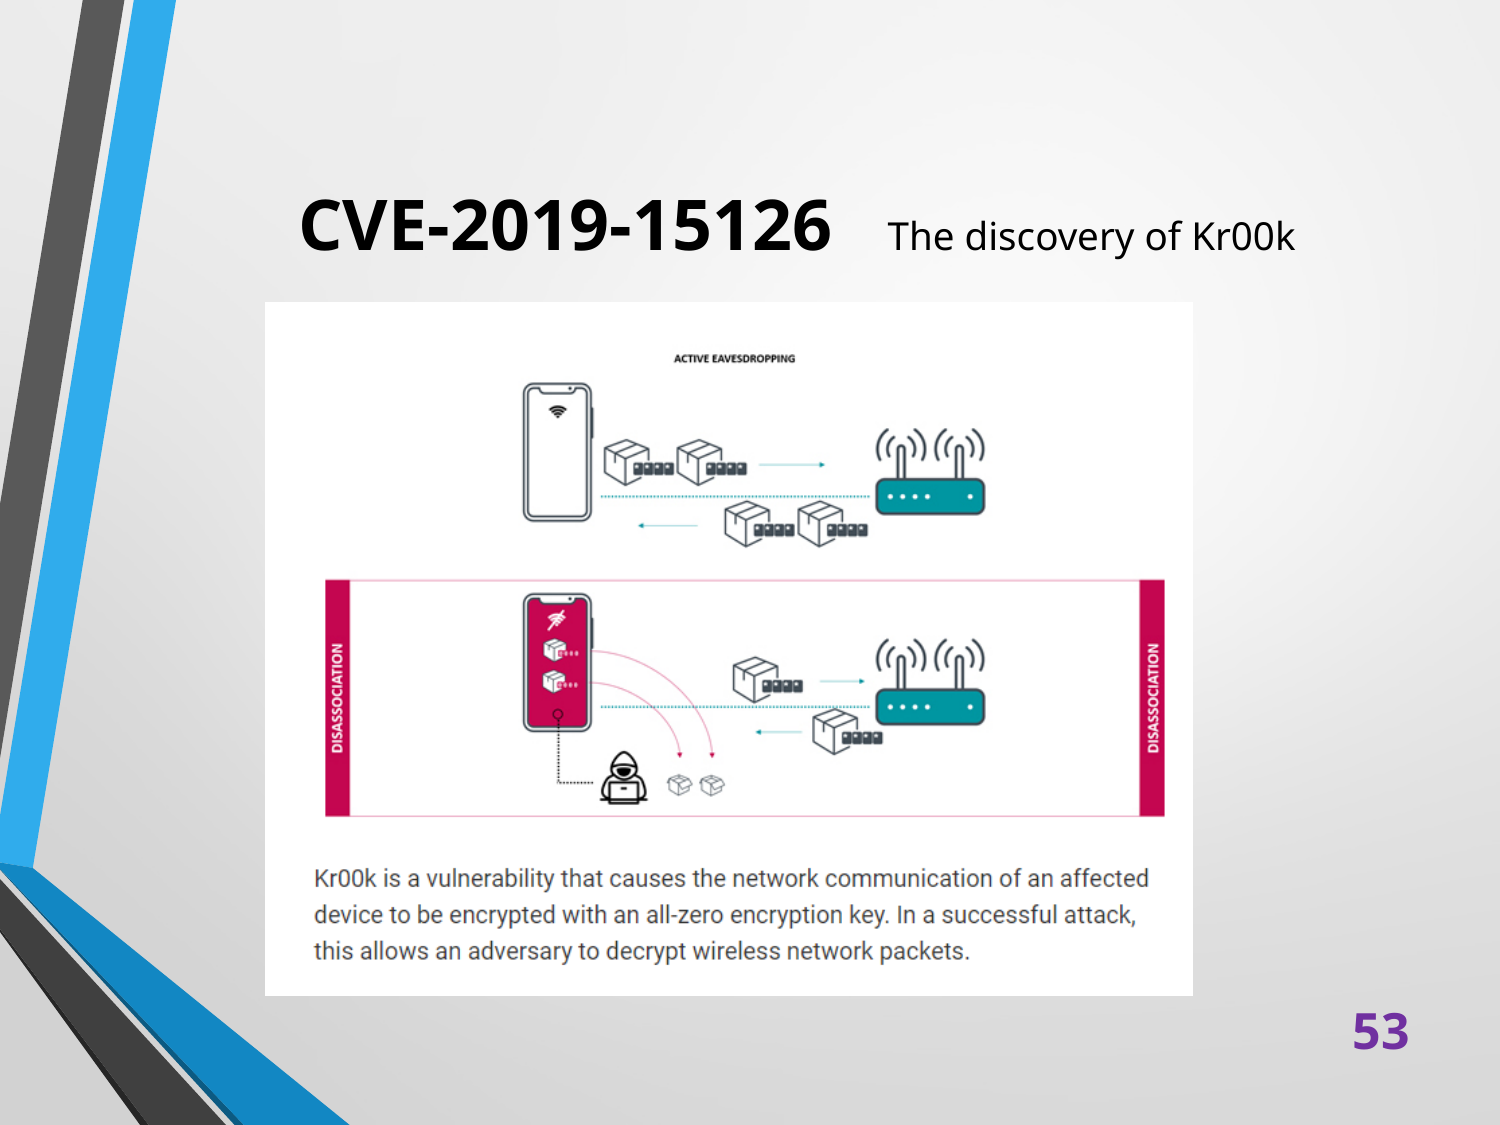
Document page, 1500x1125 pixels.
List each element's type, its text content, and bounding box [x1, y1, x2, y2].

title CVE-2019-15126 The discovery of Kr00k [159, 172, 1454, 272]
picture [265, 302, 1193, 996]
slide_number 53 [1328, 1003, 1425, 1064]
